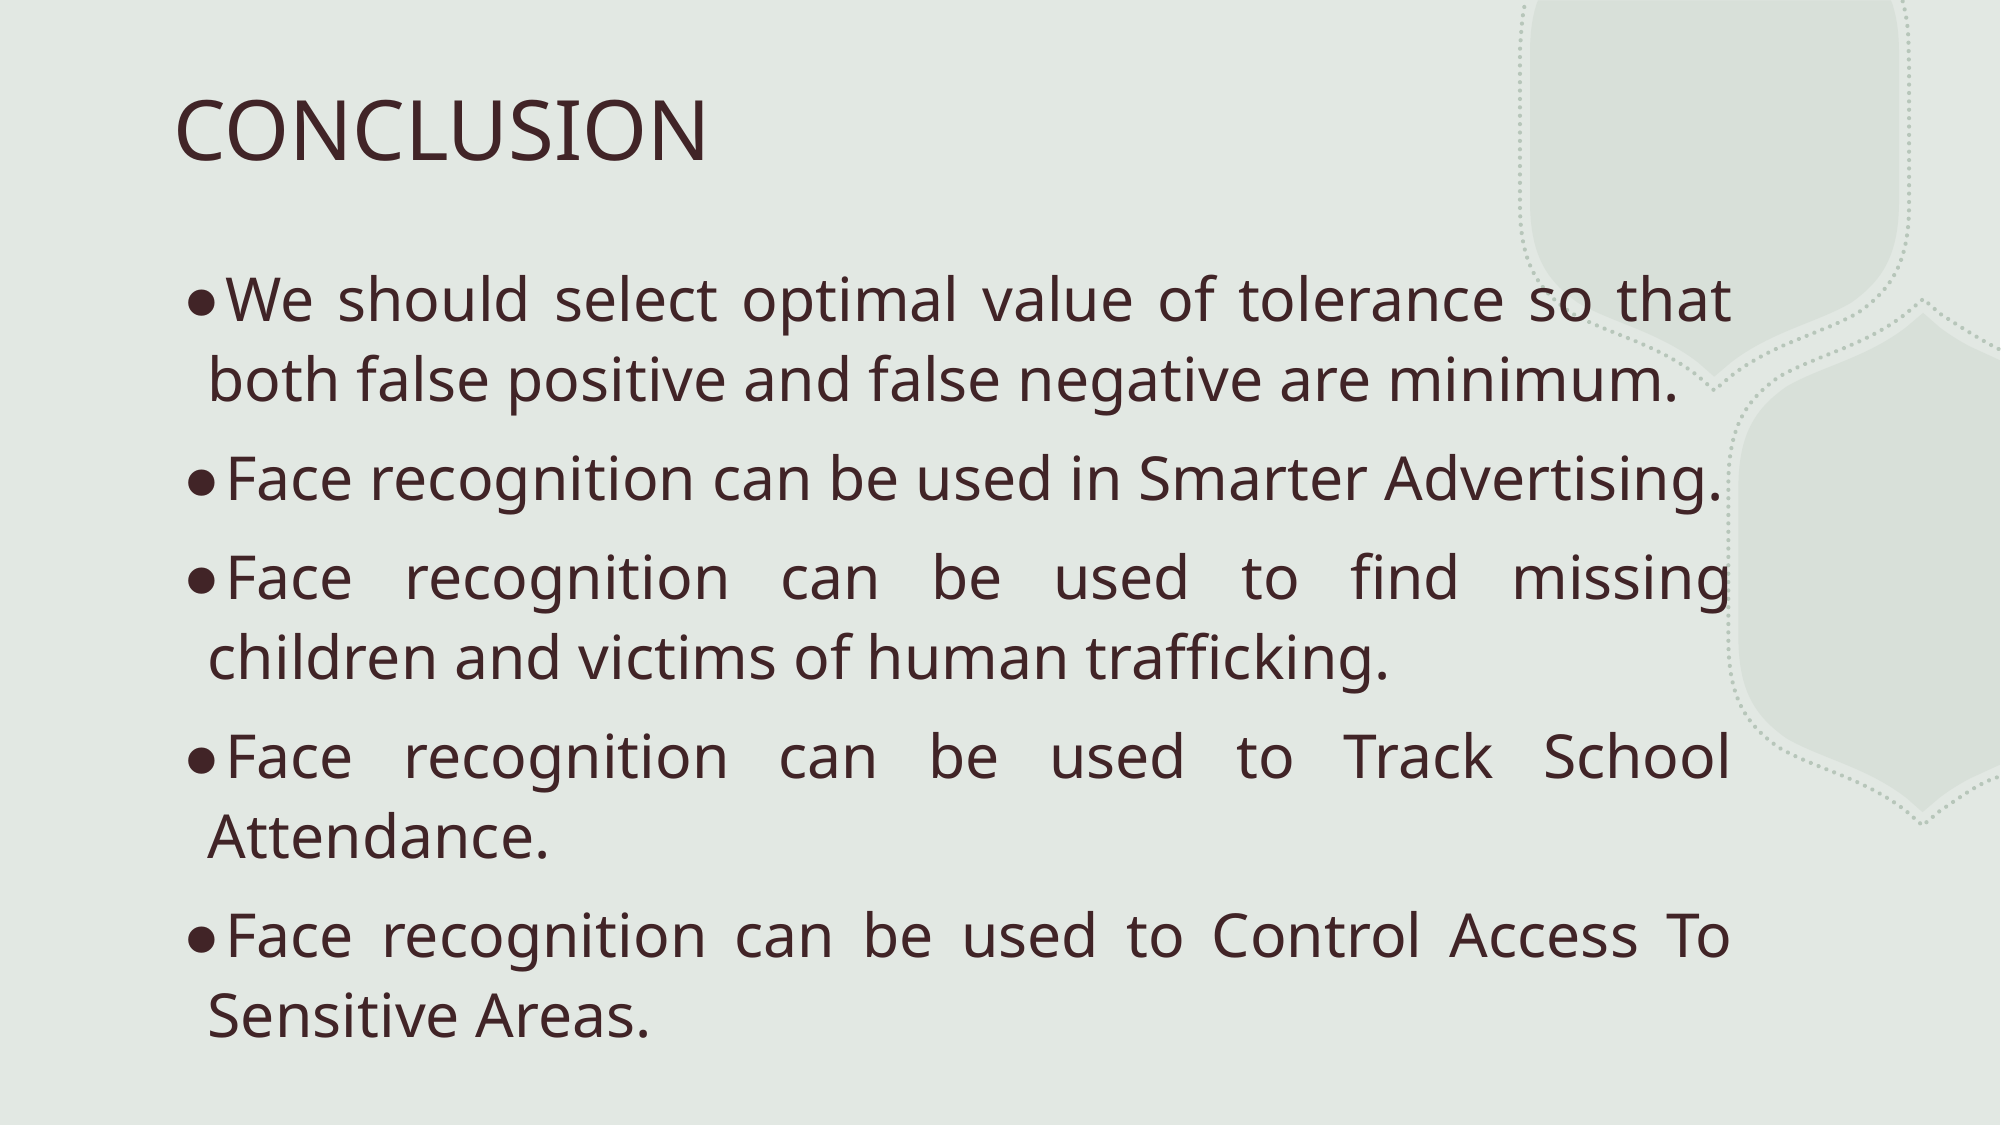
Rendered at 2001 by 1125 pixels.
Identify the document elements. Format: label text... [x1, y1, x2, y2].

title CONCLUSION [158, 40, 1648, 215]
list We should select optimal value of tolerance so that both false positive and false negative are minimum. Face recognition can be used in Smarter Advertising. Face recognition can be used to find missing children and victims of human trafficking. Face recognition can be used to Track School Attendance. Face recognition can be used to Control Access To Sensitive Areas. [158, 245, 1748, 1125]
